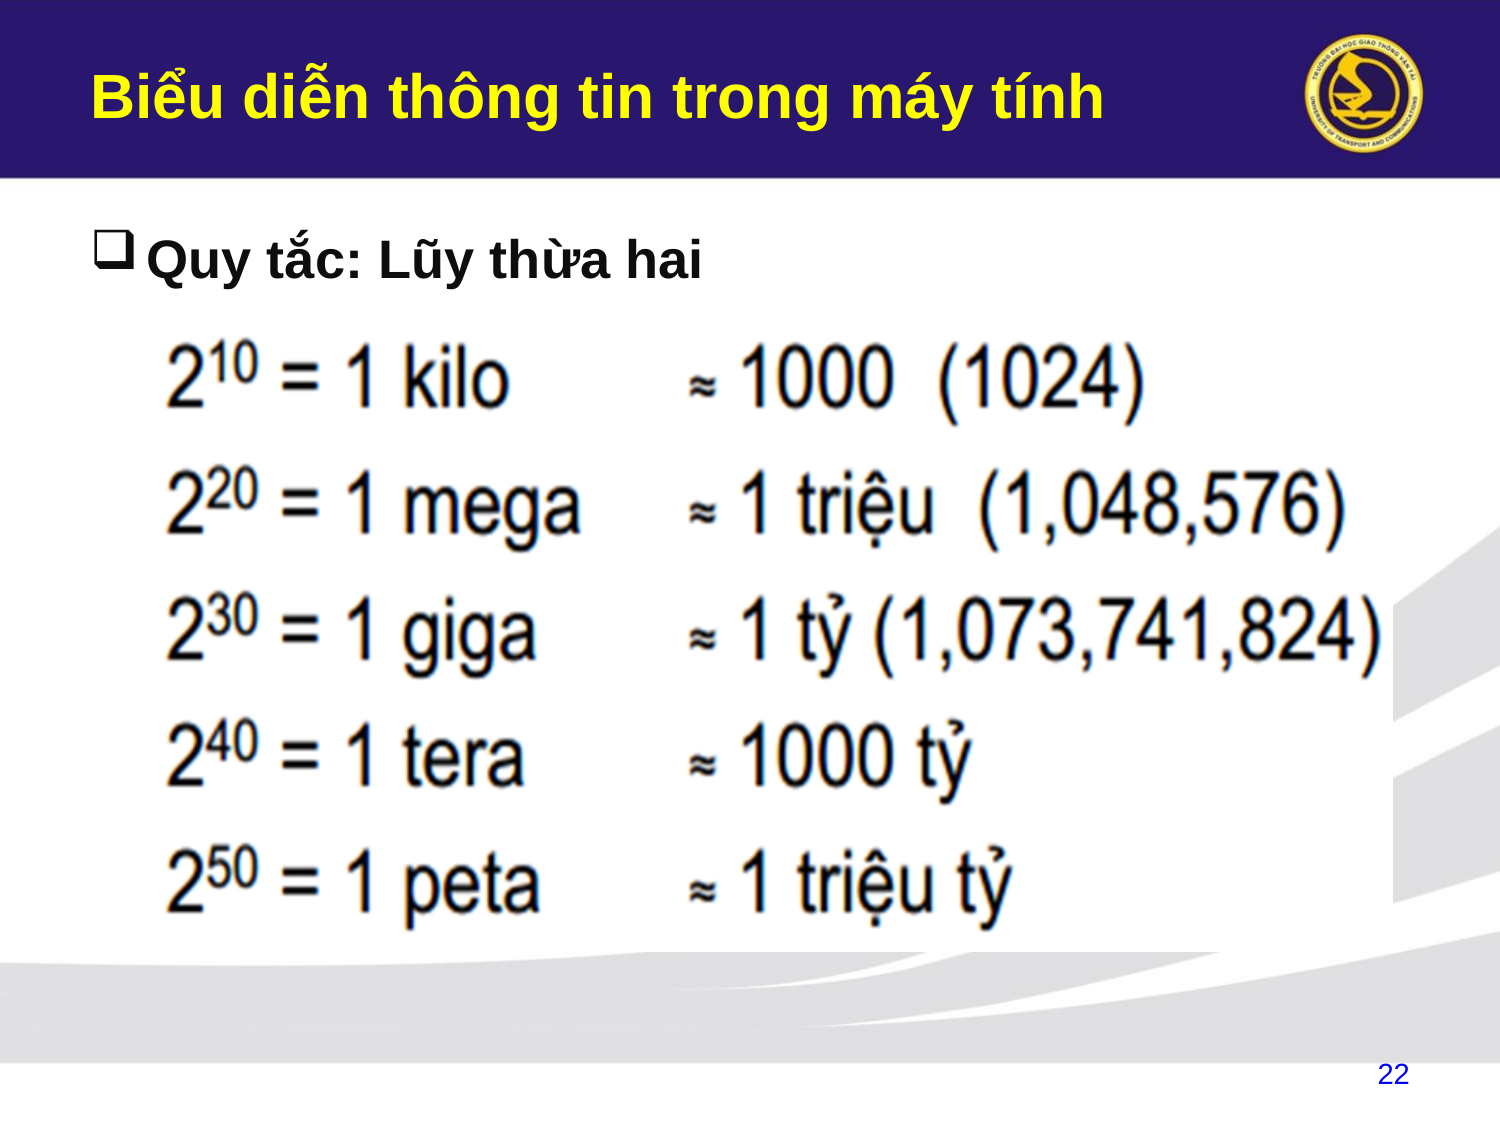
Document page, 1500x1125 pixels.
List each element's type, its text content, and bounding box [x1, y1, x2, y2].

picture [0, 0, 1500, 1125]
slide_number 22 [1074, 1042, 1425, 1103]
title Biểu diễn thông tin trong máy tính [75, 12, 1300, 175]
list Quy tắc: Lũy thừa hai [75, 217, 1425, 985]
